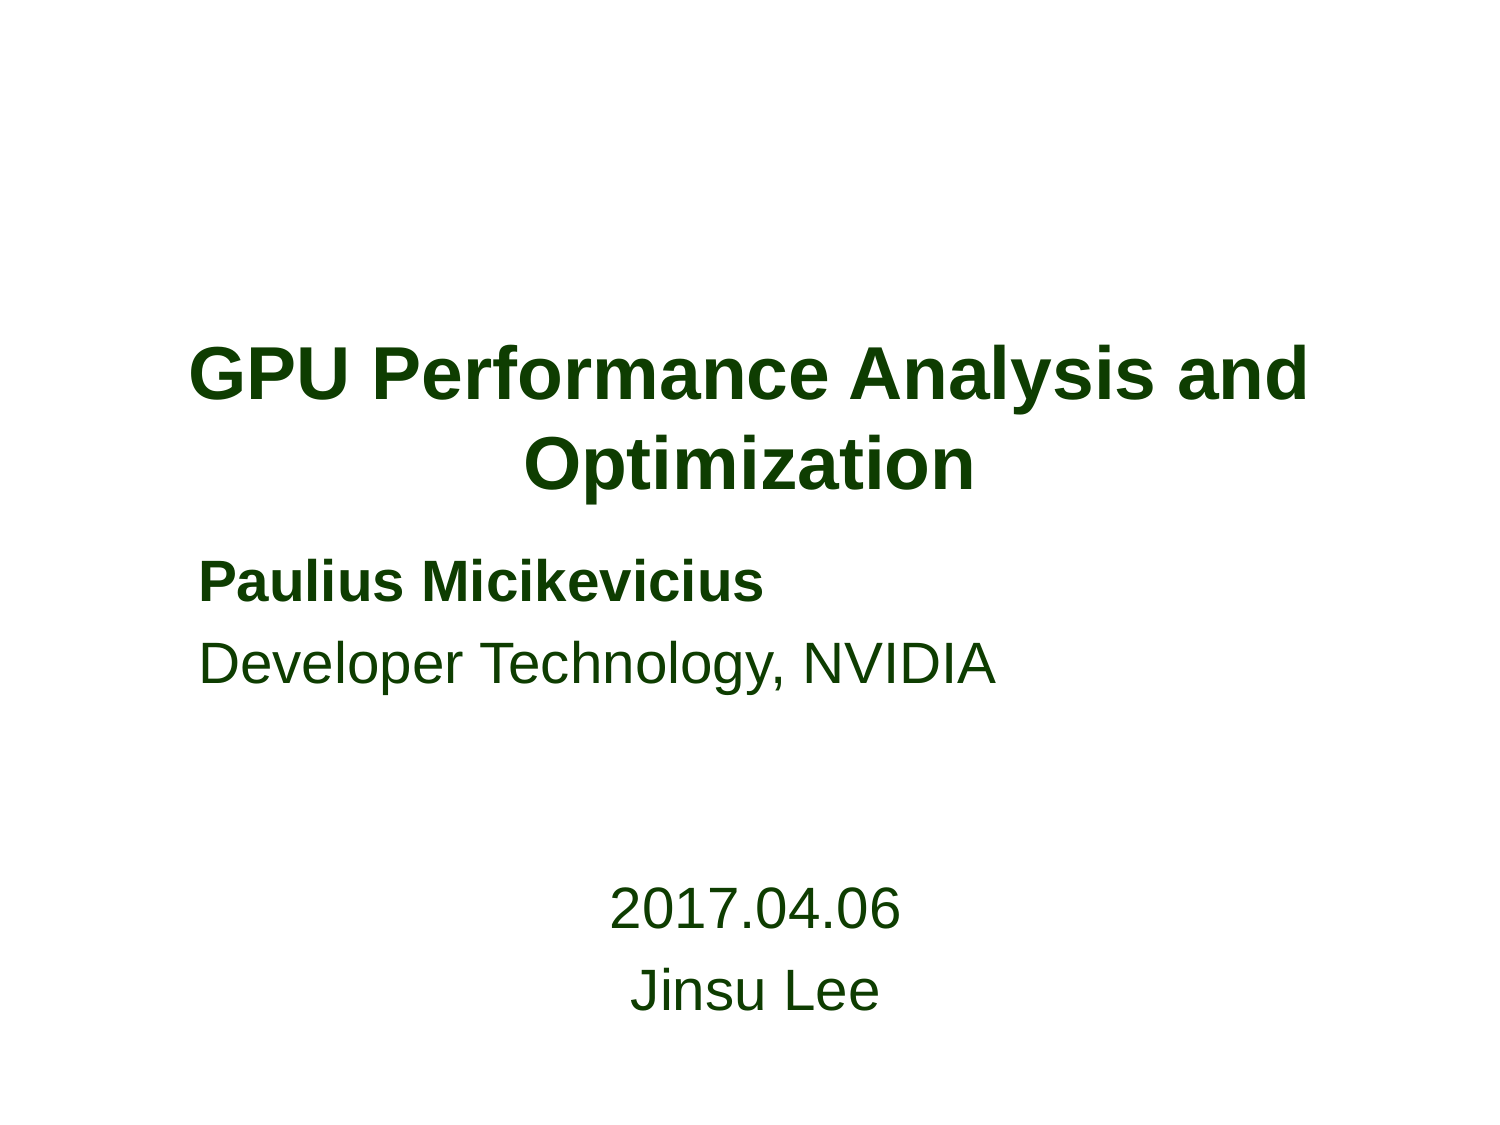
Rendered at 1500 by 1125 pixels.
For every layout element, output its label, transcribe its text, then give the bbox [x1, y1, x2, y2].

subtitle Paulius Micikevicius Developer Technology, NVIDIA 2017.04.06 Jinsu Lee [183, 605, 1329, 960]
title GPU Performance Analysis and Optimization [0, 219, 1500, 610]
